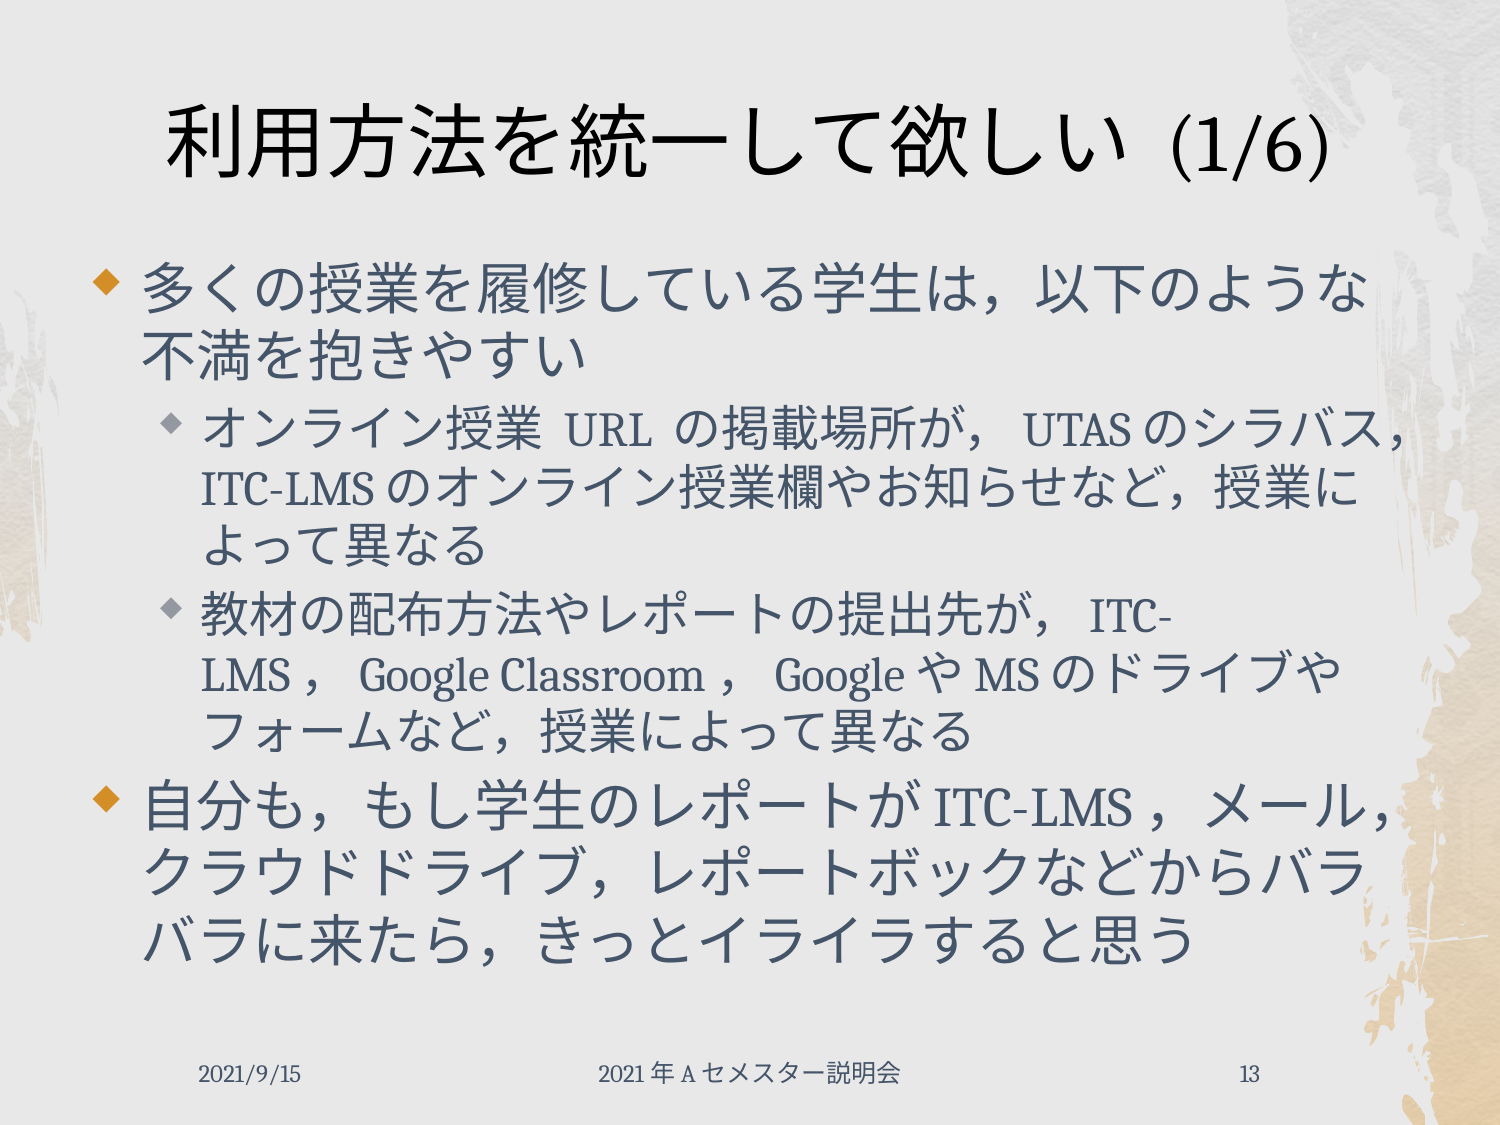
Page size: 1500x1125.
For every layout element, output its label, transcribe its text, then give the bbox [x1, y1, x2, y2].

list 多くの授業を履修している学生は，以下のような不満を抱きやすい オンライン授業 URL の掲載場所が，UTASのシラバス，ITC-LMSのオンライン授業欄やお知らせなど，授業によって異なる 教材の配布方法やレポートの提出先が，ITC-LMS，Google Classroom，GoogleやMSのドライブやフォームなど，授業によって異なる 自分も，もし学生のレポートがITC-LMS，メール，クラウドドライブ，レポートボックなどからバラバラに来たら，きっとイライラすると思う [75, 246, 1425, 989]
title 利用方法を統一して欲しい (1/6) [75, 45, 1425, 233]
slide_number 13 [1074, 1042, 1425, 1103]
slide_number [75, 1042, 425, 1103]
footer 2021年Aセメスター説明会 [512, 1042, 988, 1103]
